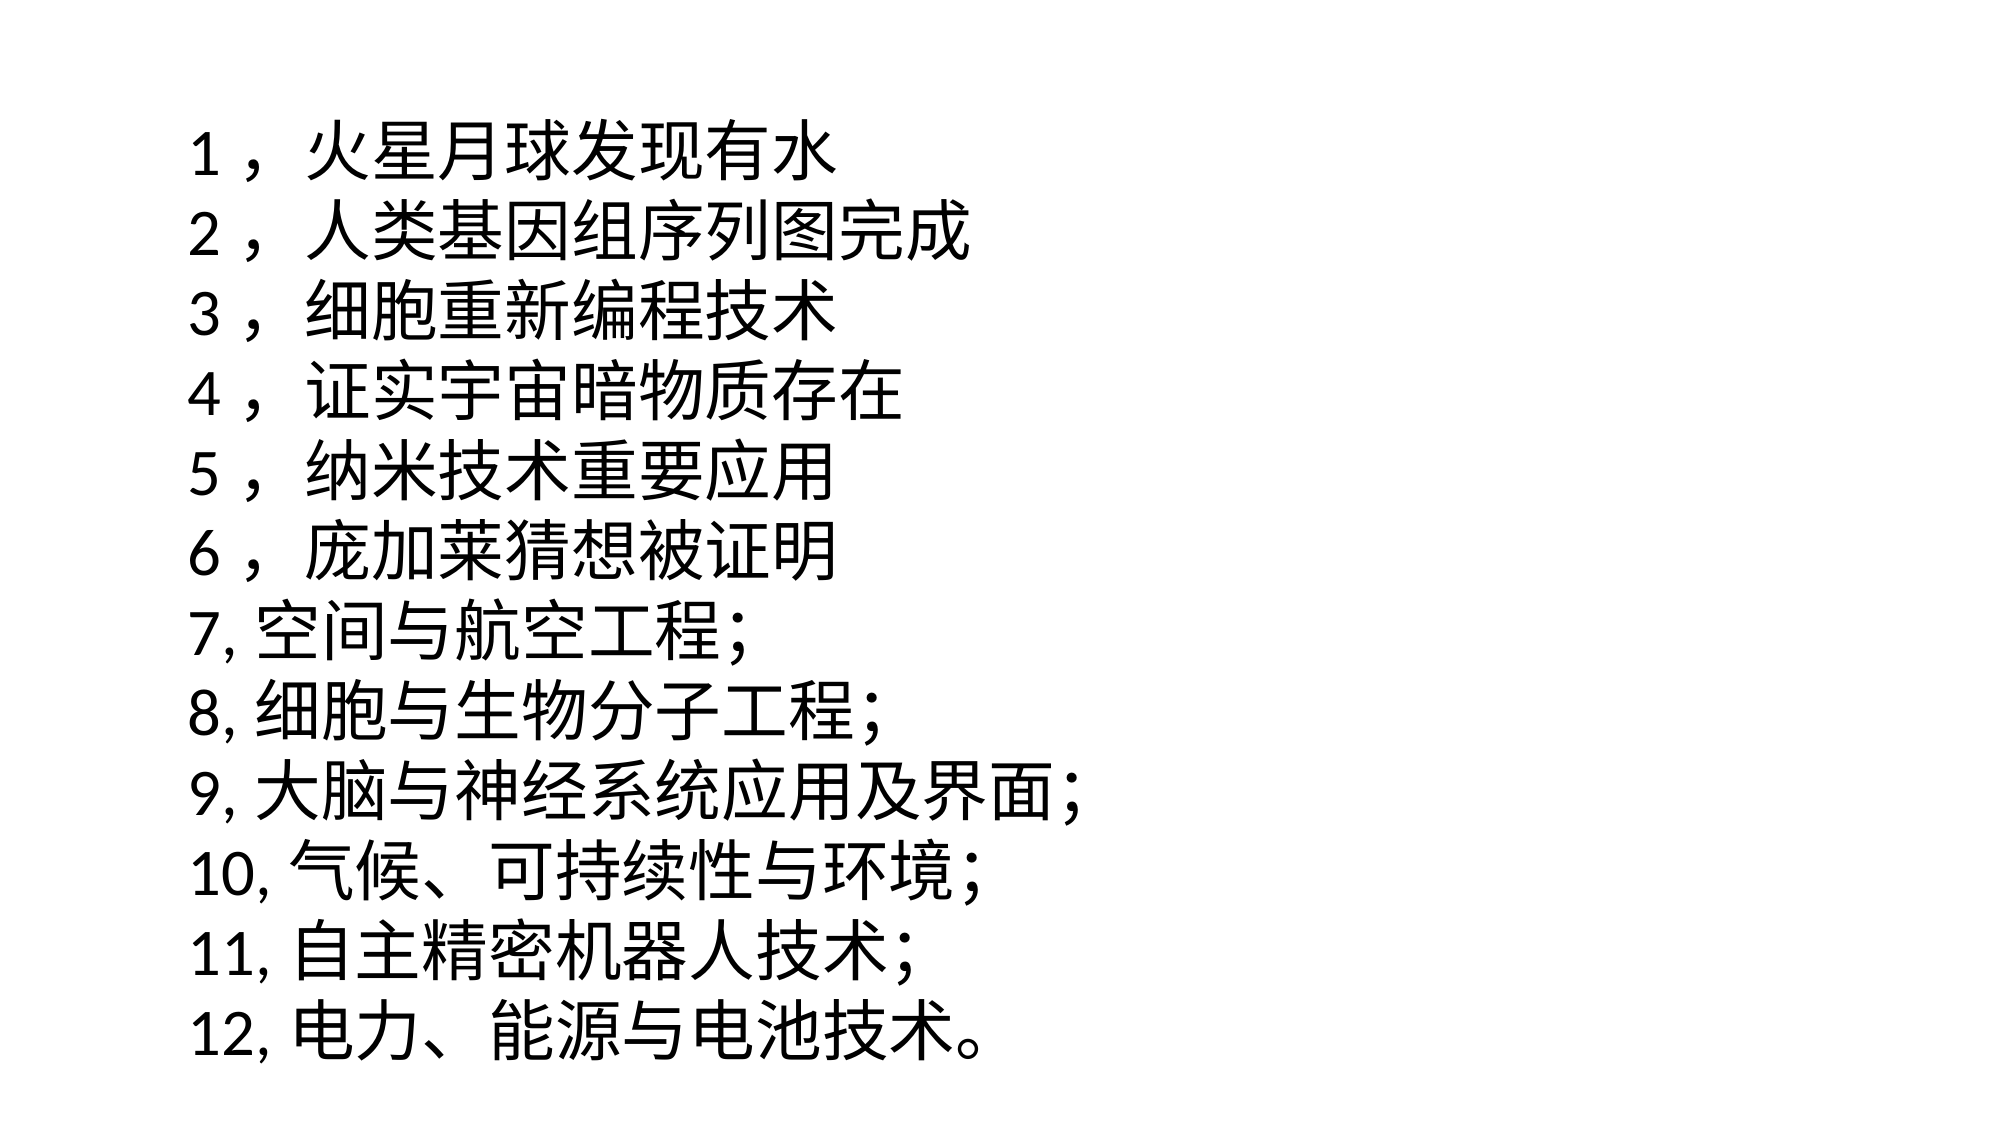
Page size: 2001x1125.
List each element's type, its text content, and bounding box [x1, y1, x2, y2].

text_box 1，火星月球发现有水 2，人类基因组序列图完成 3，细胞重新编程技术 4，证实宇宙暗物质存在 5，纳米技术重要应用 6，庞加莱猜想被证明 7,空间与航空工程； 8,细胞与生物分子工程； 9,大脑与神经系统应用及界面； 10,气候、可持续性与环境； 11,自主精密机器人技术； 12,电力、能源与电池技术。 [173, 101, 1652, 1125]
